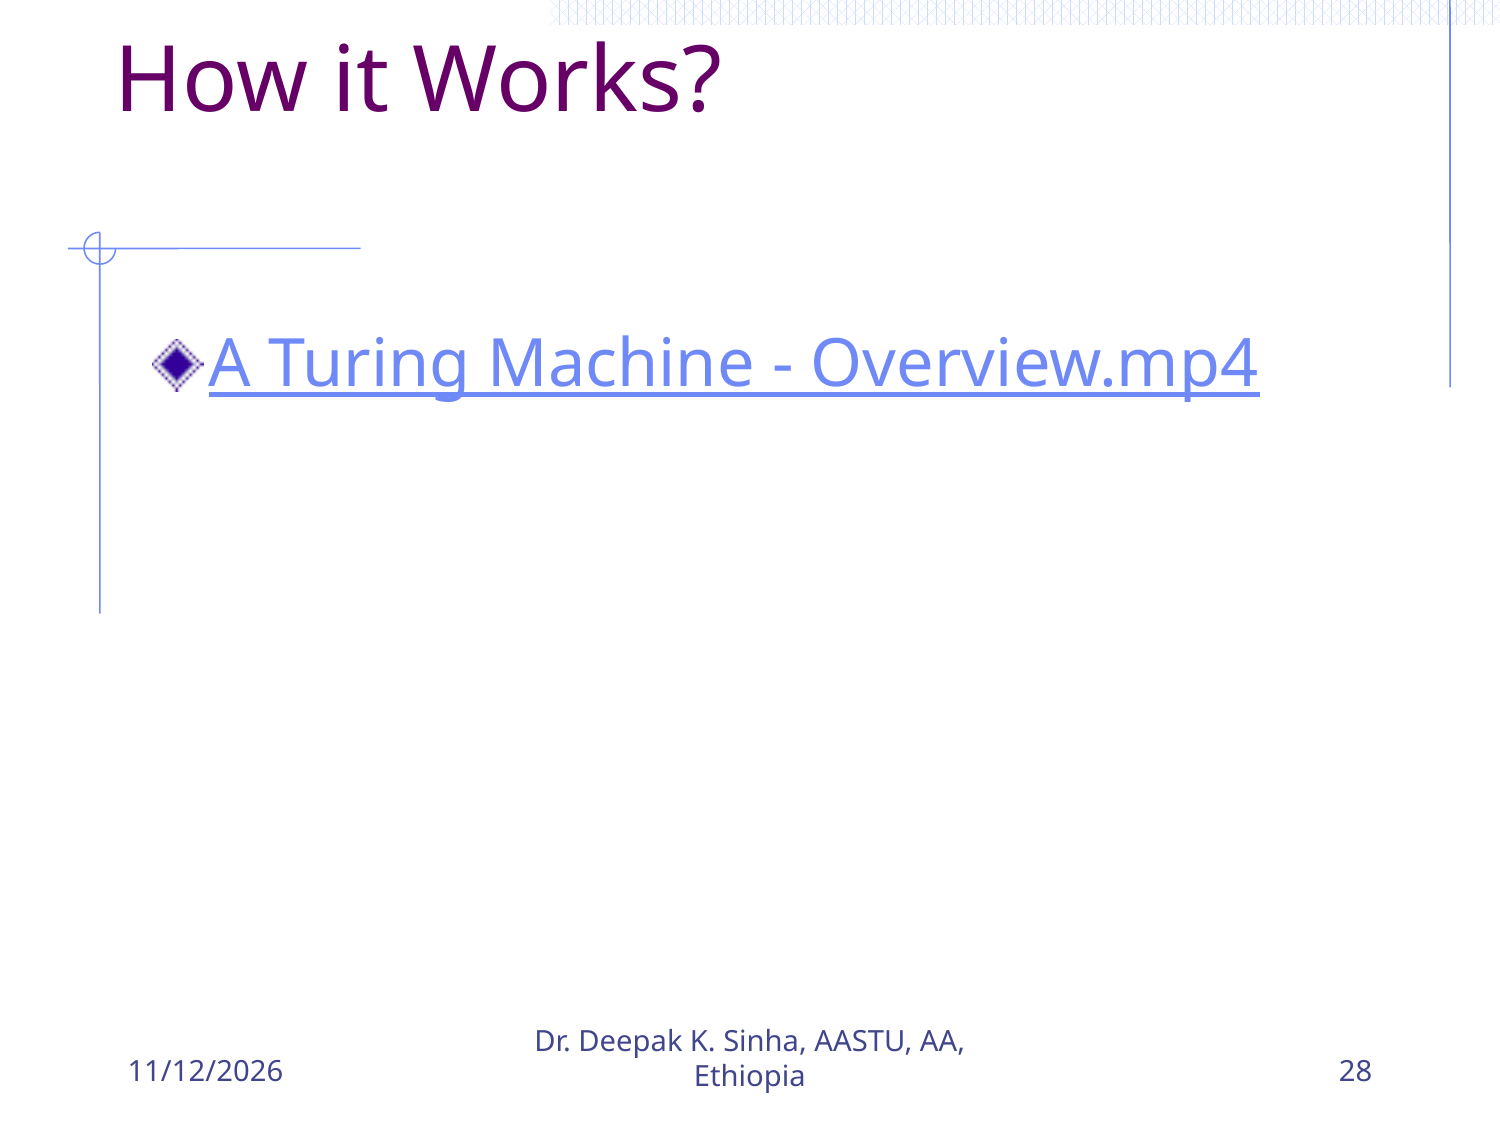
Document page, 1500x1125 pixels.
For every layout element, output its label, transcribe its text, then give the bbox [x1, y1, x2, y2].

list A Turing Machine - Overview.mp4 [137, 312, 1413, 988]
picture [152, 339, 204, 392]
title How it Works? [99, 49, 1376, 138]
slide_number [112, 1025, 425, 1100]
footer Dr. Deepak K. Sinha, AASTU, AA, Ethiopia [512, 1025, 988, 1100]
slide_number 28 [1074, 1025, 1388, 1100]
